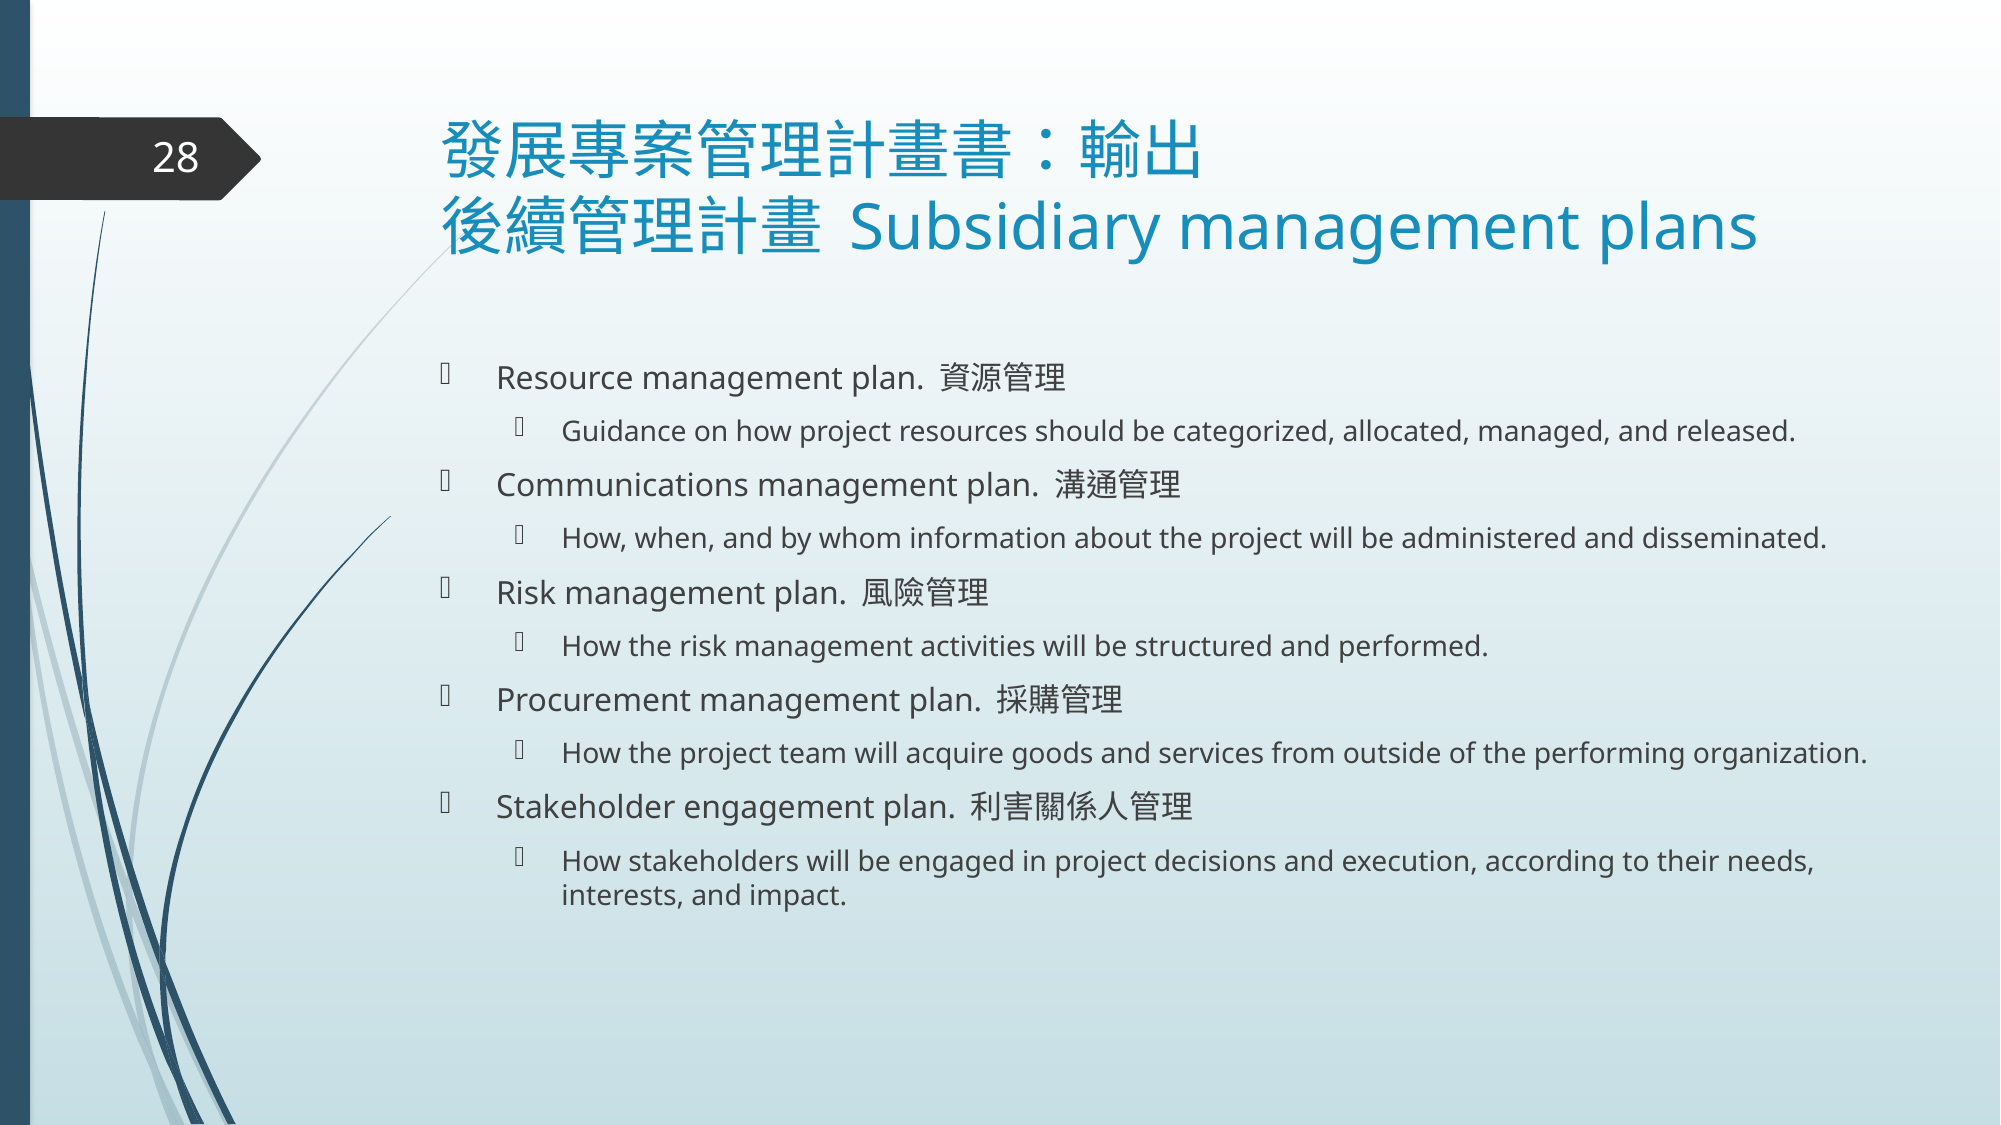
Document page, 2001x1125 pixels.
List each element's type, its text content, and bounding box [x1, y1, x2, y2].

title 發展專案管理計畫書：輸出 後續管理計畫 Subsidiary management plans [425, 102, 1888, 313]
list Resource management plan. 資源管理 Guidance on how project resources should be categorized, allocated, managed, and released. Communications management plan. 溝通管理 How, when, and by whom information about the project will be administered and disseminated. Risk management plan. 風險管理 How the risk management activities will be structured and performed. Procurement management plan. 採購管理 How the project team will acquire goods and services from outside of the performing organization. Stakeholder engagement plan. 利害關係人管理 How stakeholders will be engaged in project decisions and execution, according to their needs, interests, and impact. [424, 350, 1888, 970]
slide_number 28 [87, 129, 216, 190]
